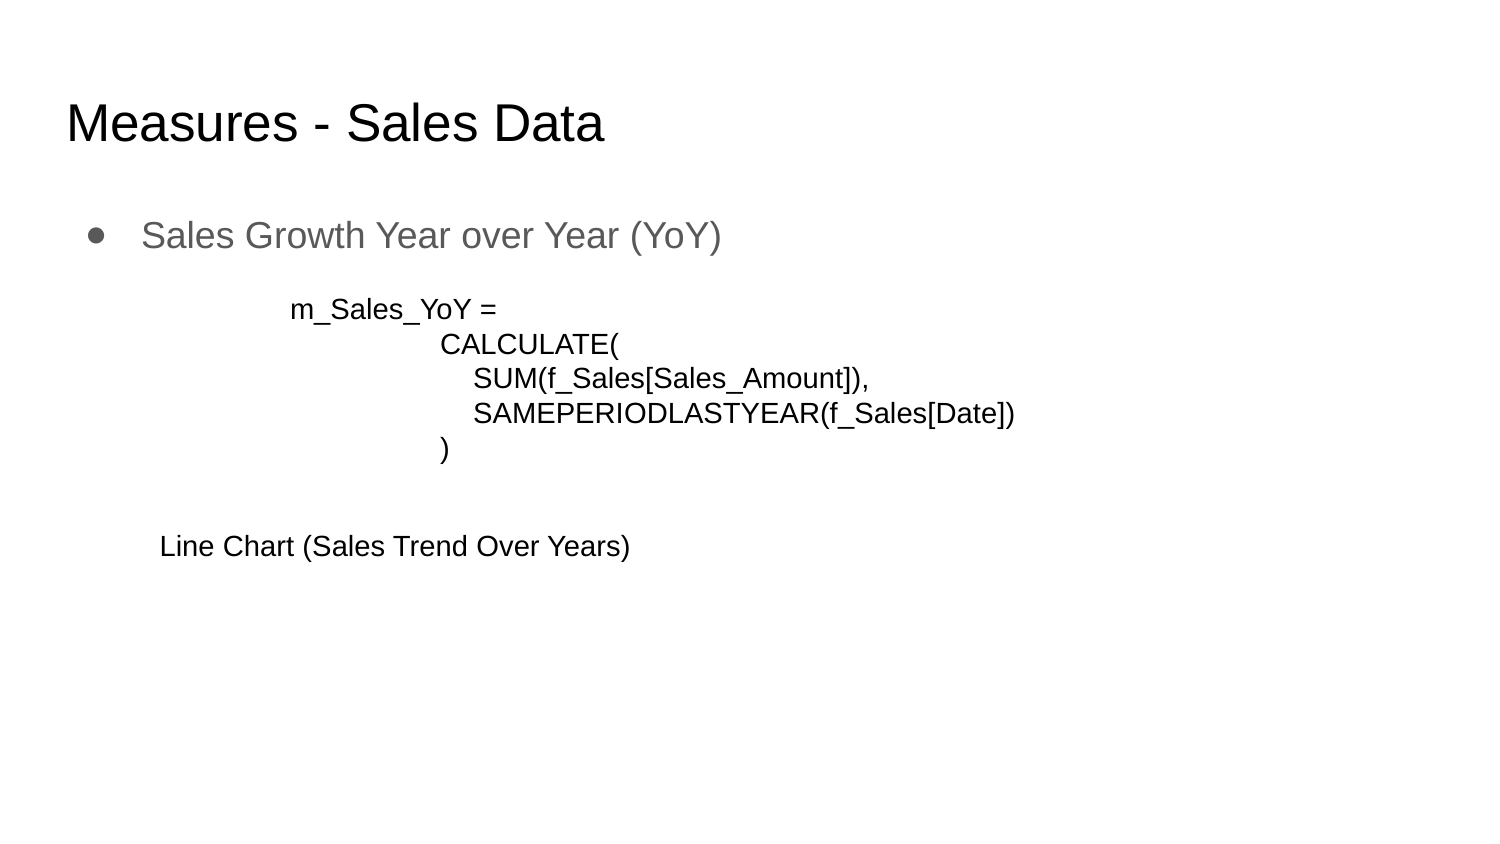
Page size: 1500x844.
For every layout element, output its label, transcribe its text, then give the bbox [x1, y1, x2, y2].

text_box Line Chart (Sales Trend Over Years) [87, 512, 704, 578]
title Measures - Sales Data [51, 72, 1449, 167]
list Sales Growth Year over Year (YoY) [51, 189, 1449, 283]
text_box m_Sales_YoY = CALCULATE( SUM(f_Sales[Sales_Amount]), SAMEPERIODLASTYEAR(f_Sales[Date]) ) [275, 274, 1209, 480]
